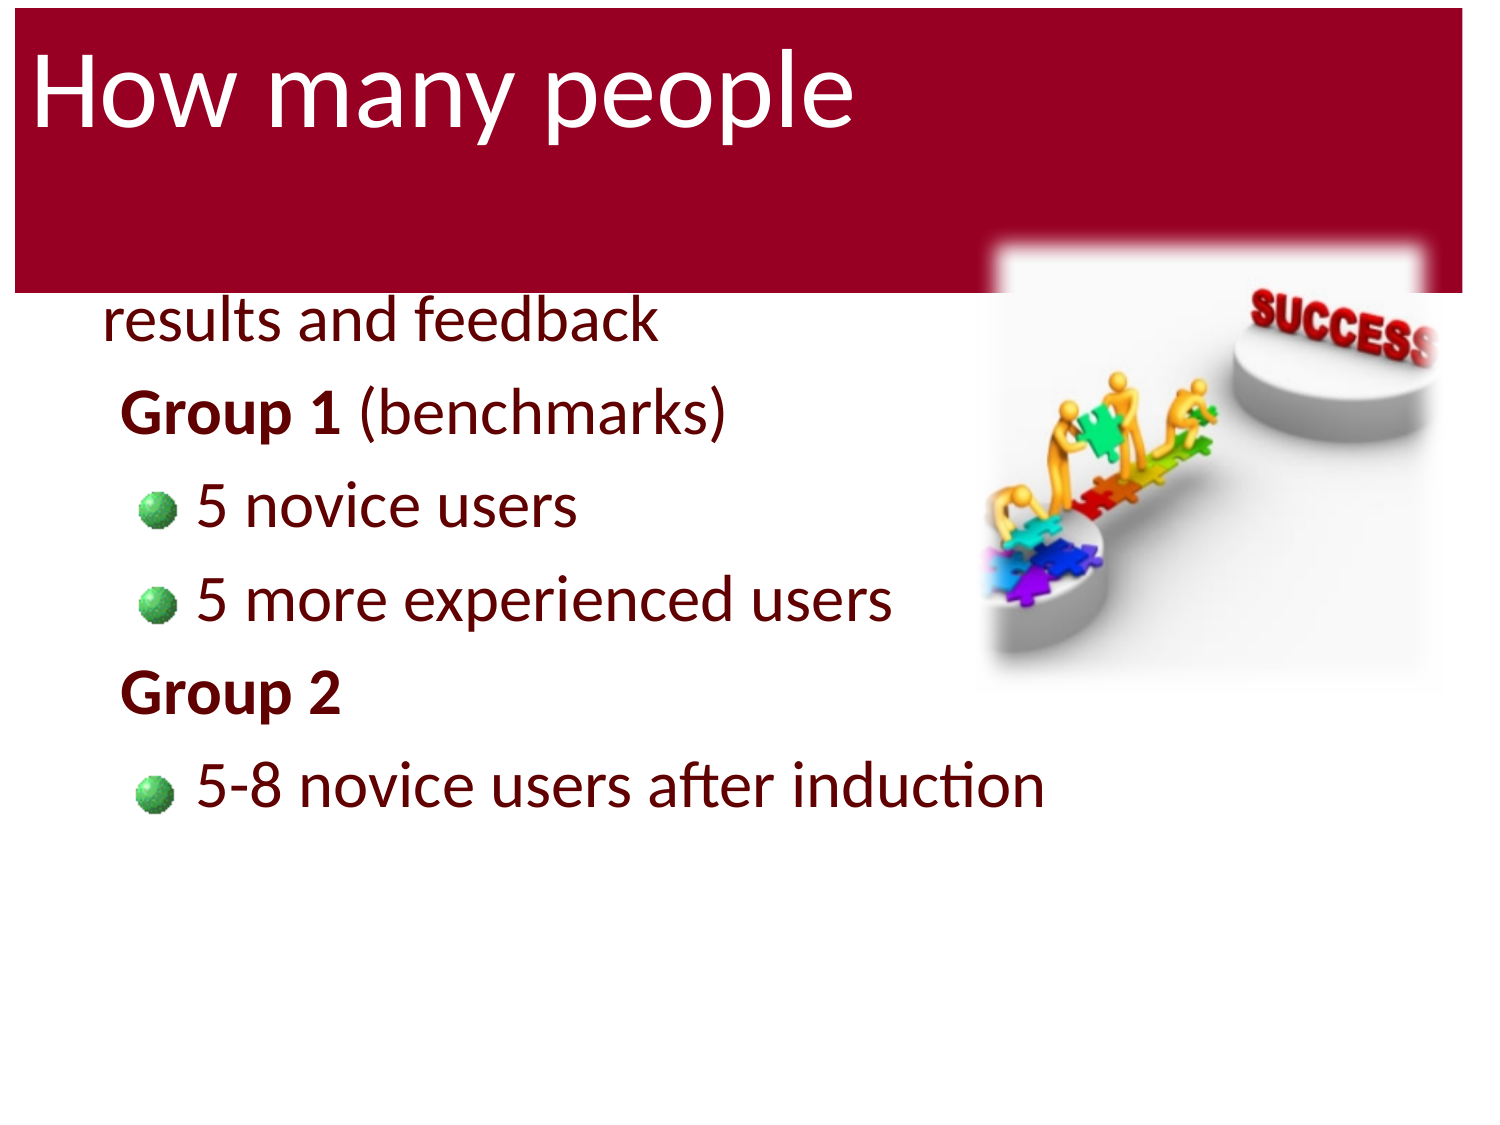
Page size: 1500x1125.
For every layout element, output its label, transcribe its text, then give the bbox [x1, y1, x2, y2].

list 5-8 people provide sufficient test results and feedback Group 1 (benchmarks) 5 novice users 5 more experienced users Group 2 5-8 novice users after induction [30, 293, 1138, 1026]
picture [137, 489, 180, 532]
picture [134, 774, 177, 817]
picture [137, 585, 180, 628]
text_box How many people [15, 8, 1463, 293]
picture [974, 224, 1444, 694]
